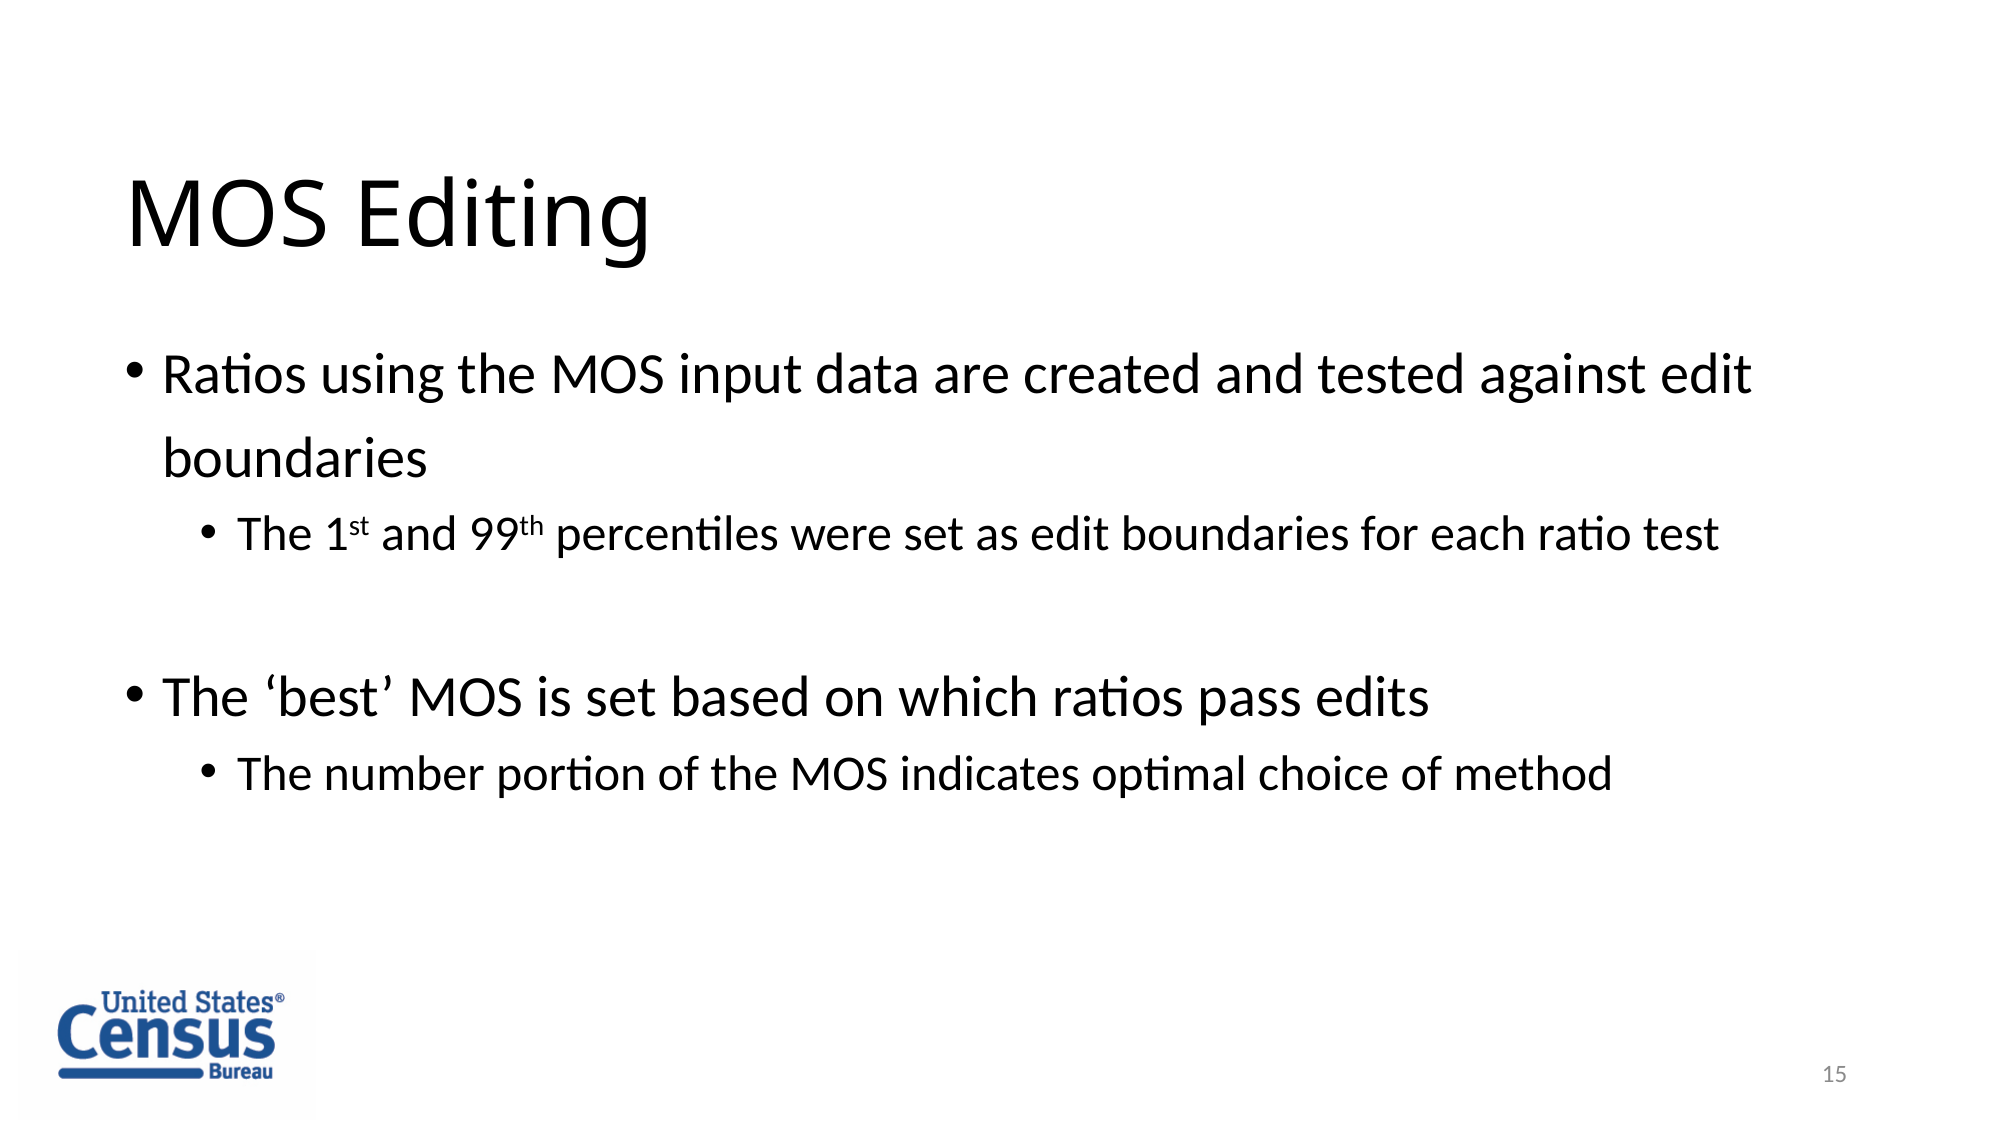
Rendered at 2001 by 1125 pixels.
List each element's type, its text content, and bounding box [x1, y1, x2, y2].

title MOS Editing [109, 121, 1866, 313]
picture [18, 950, 316, 1120]
list Ratios using the MOS input data are created and tested against edit boundaries The 1st and 99th percentiles were set as edit boundaries for each ratio test The ‘best’ MOS is set based on which ratios pass edits The number portion of the MOS indicates optimal choice of method [109, 313, 1866, 889]
slide_number 15 [1412, 1042, 1863, 1103]
